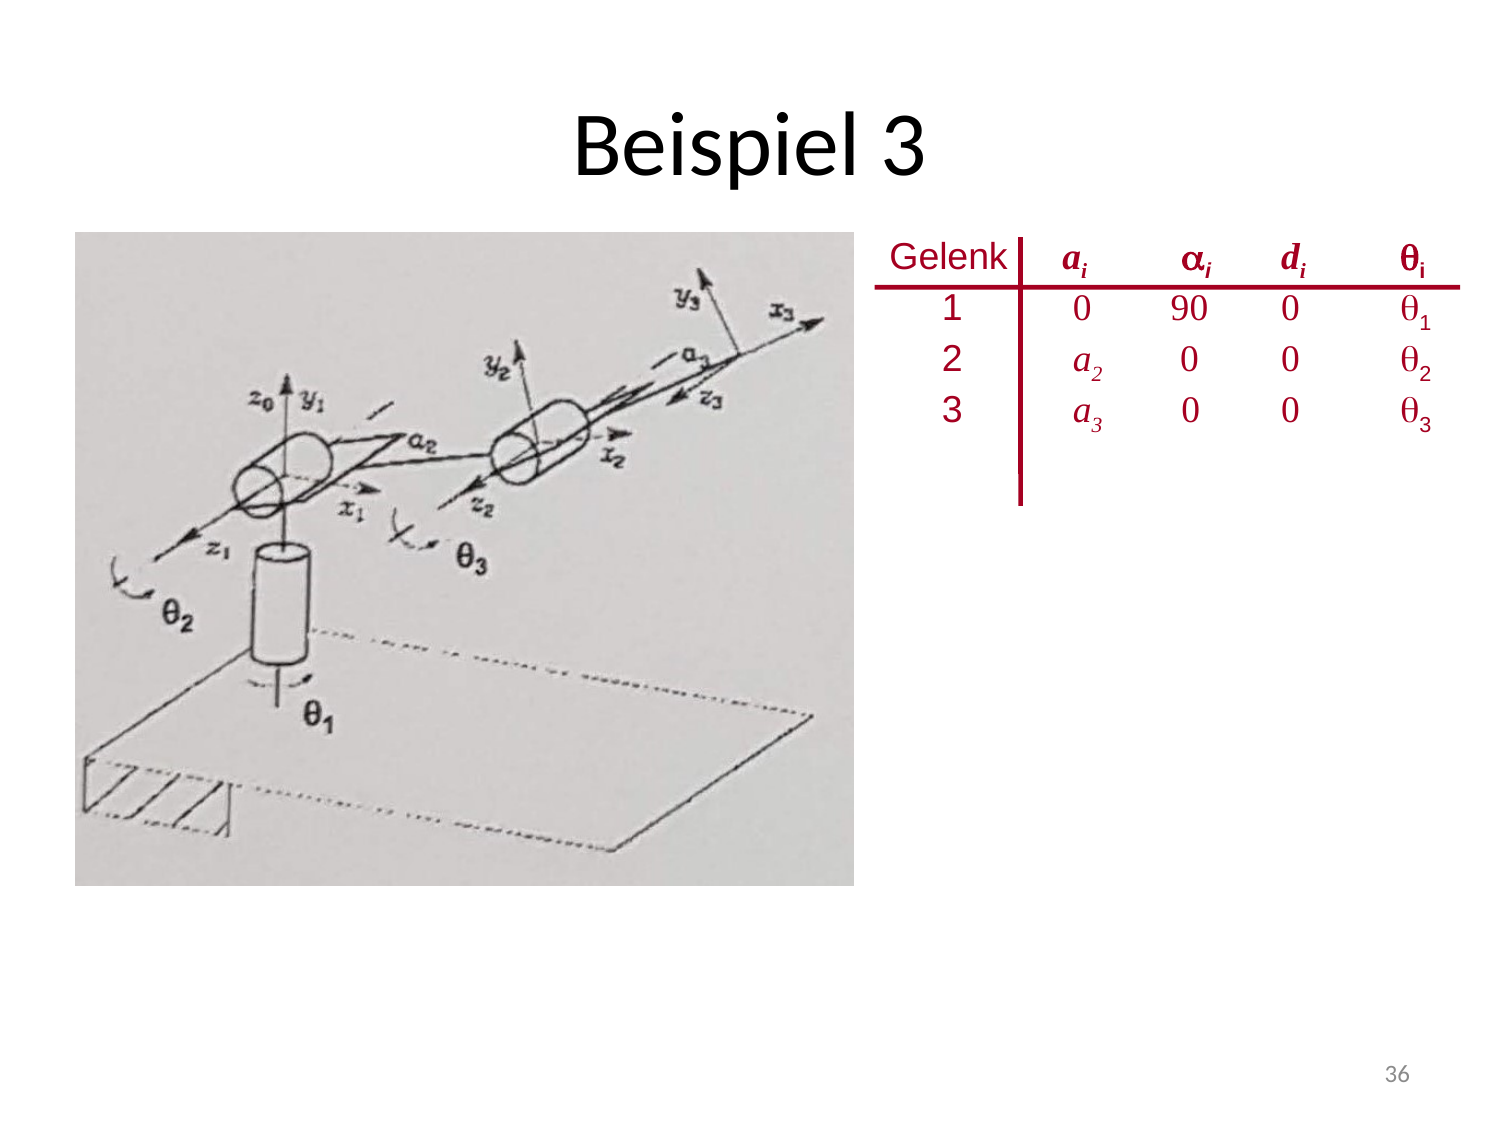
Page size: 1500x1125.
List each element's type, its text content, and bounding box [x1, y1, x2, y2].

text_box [874, 224, 1500, 507]
picture [74, 232, 854, 886]
slide_number 36 [1074, 1042, 1425, 1103]
title Beispiel 3 [75, 45, 1425, 233]
